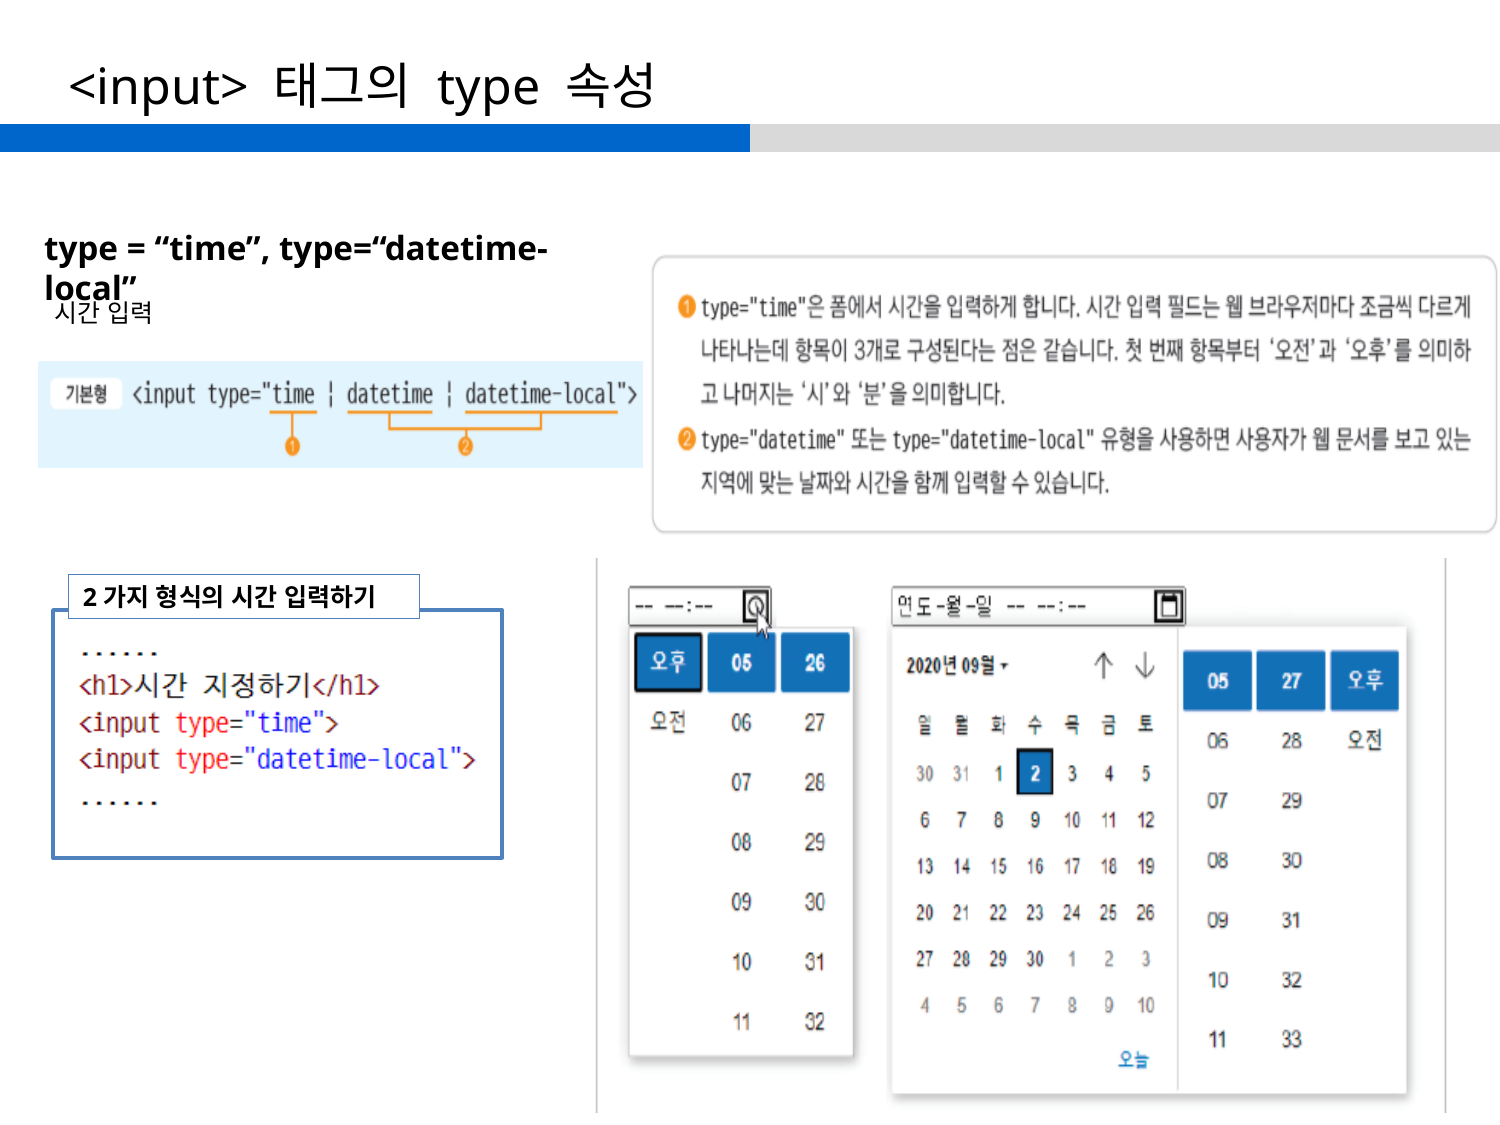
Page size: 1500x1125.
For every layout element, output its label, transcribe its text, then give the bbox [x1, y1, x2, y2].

text_box type = “time”, type=“datetime-local” [29, 219, 644, 315]
text_box 2가지 형식의 시간 입력하기 [68, 574, 420, 619]
picture [66, 640, 491, 835]
picture [584, 558, 1471, 1113]
text_box [51, 608, 504, 860]
text_box 시간 입력 [40, 275, 233, 335]
text_box <input> 태그의 type 속성 [53, 42, 1471, 127]
picture [38, 247, 1500, 544]
